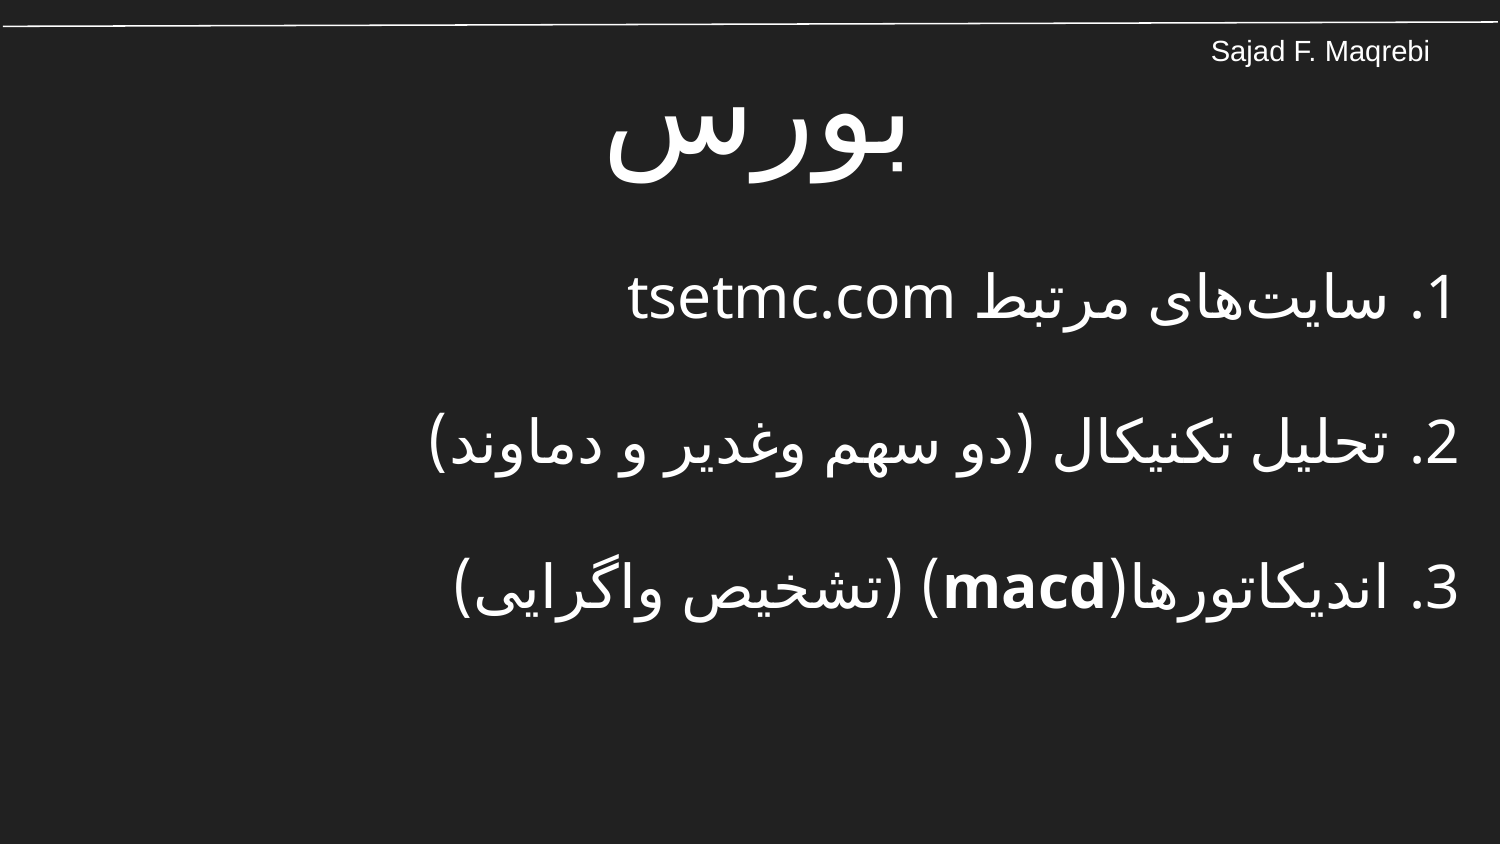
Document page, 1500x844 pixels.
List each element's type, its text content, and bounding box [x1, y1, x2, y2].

text_box سایت‌های مرتبط tsetmc.com تحلیل تکنیکال (دو سهم وغدیر و دماوند) اندیکاتورها(macd) (تشخیص واگرایی) [48, 243, 1481, 708]
title بورس [397, 13, 1119, 243]
